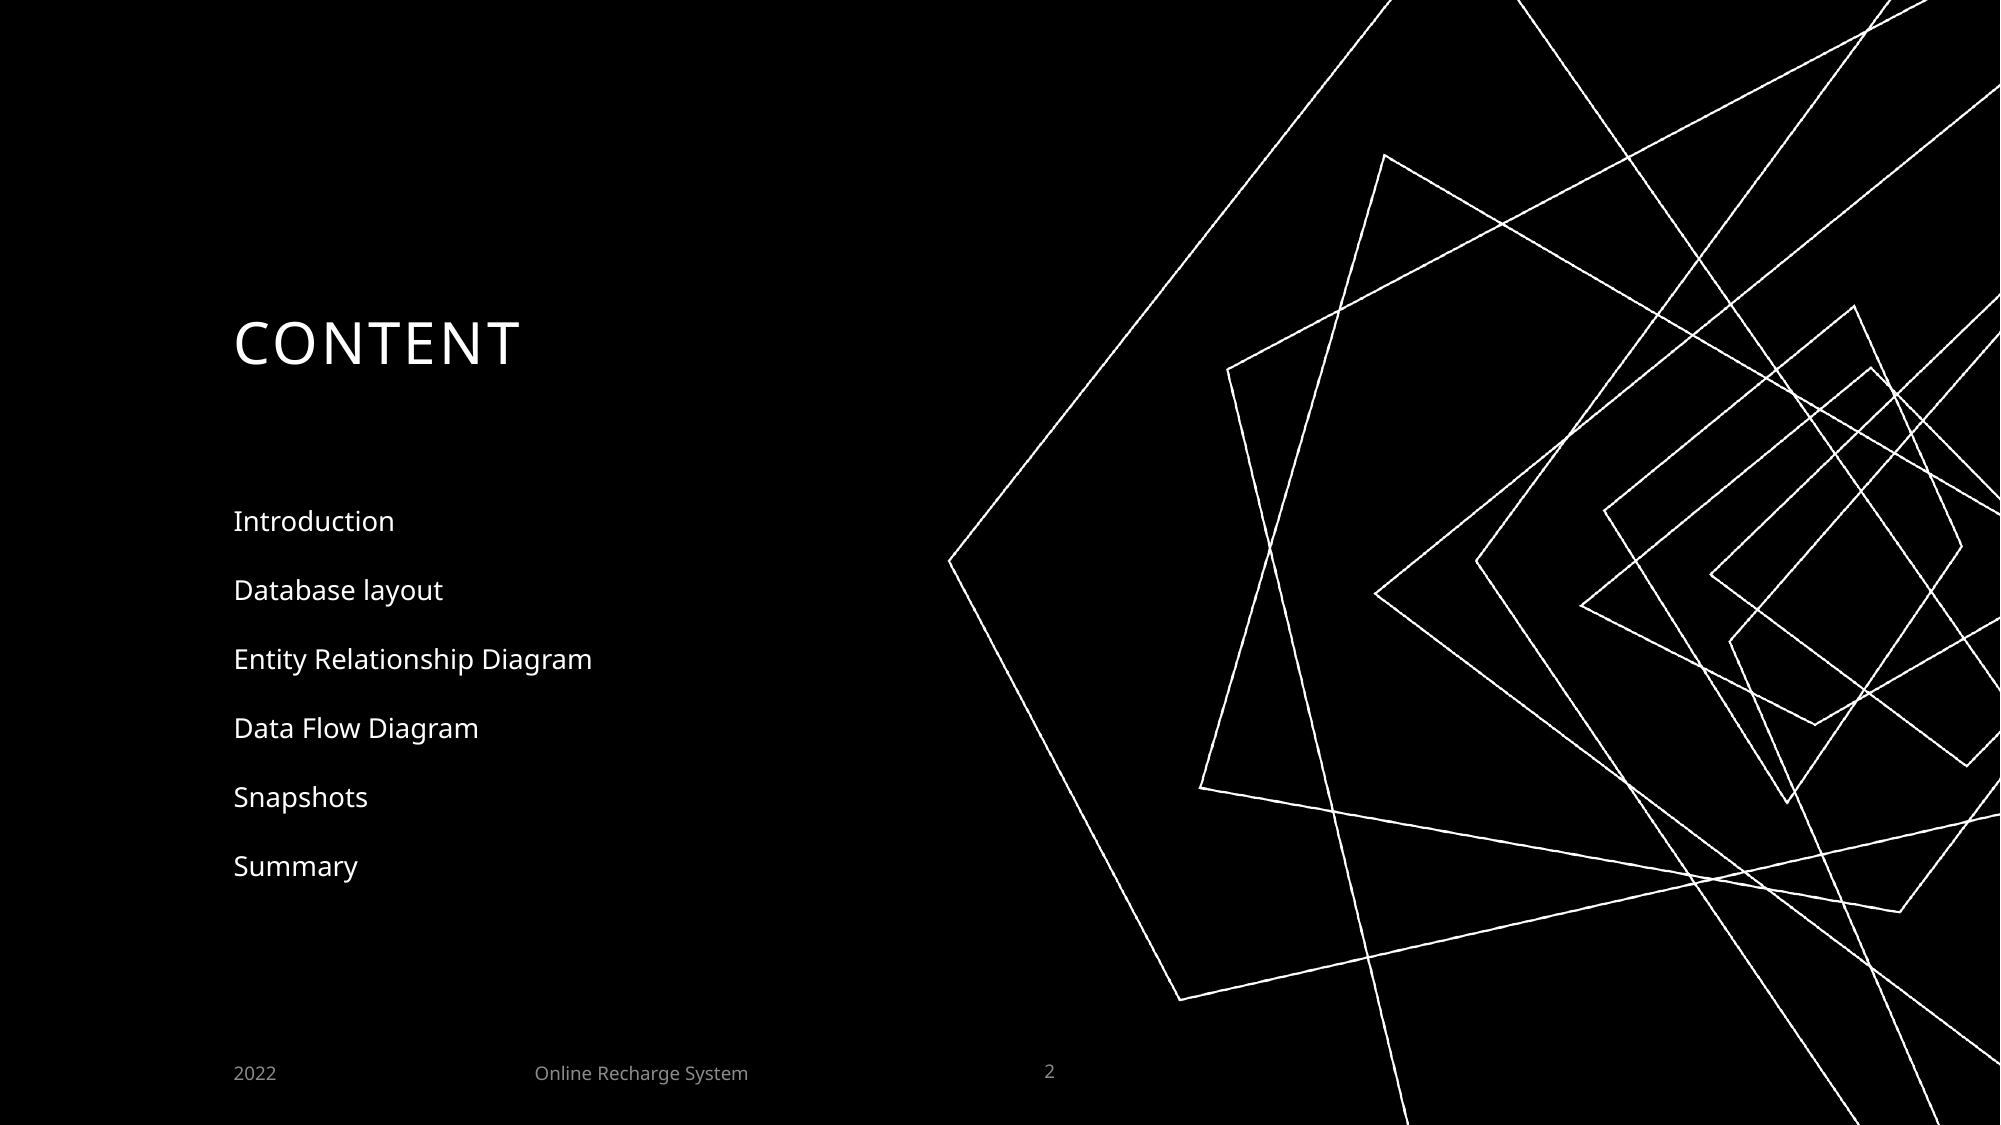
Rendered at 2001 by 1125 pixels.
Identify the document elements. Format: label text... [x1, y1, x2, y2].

footer Online Recharge System [437, 1042, 846, 1103]
picture [900, 0, 2000, 1125]
list Introduction Database layout Entity Relationship Diagram Data Flow Diagram Snapshots Summary [218, 479, 694, 893]
slide_number 2 [908, 1042, 1071, 1103]
title Content [218, 167, 694, 385]
slide_number 2022 [218, 1042, 381, 1103]
